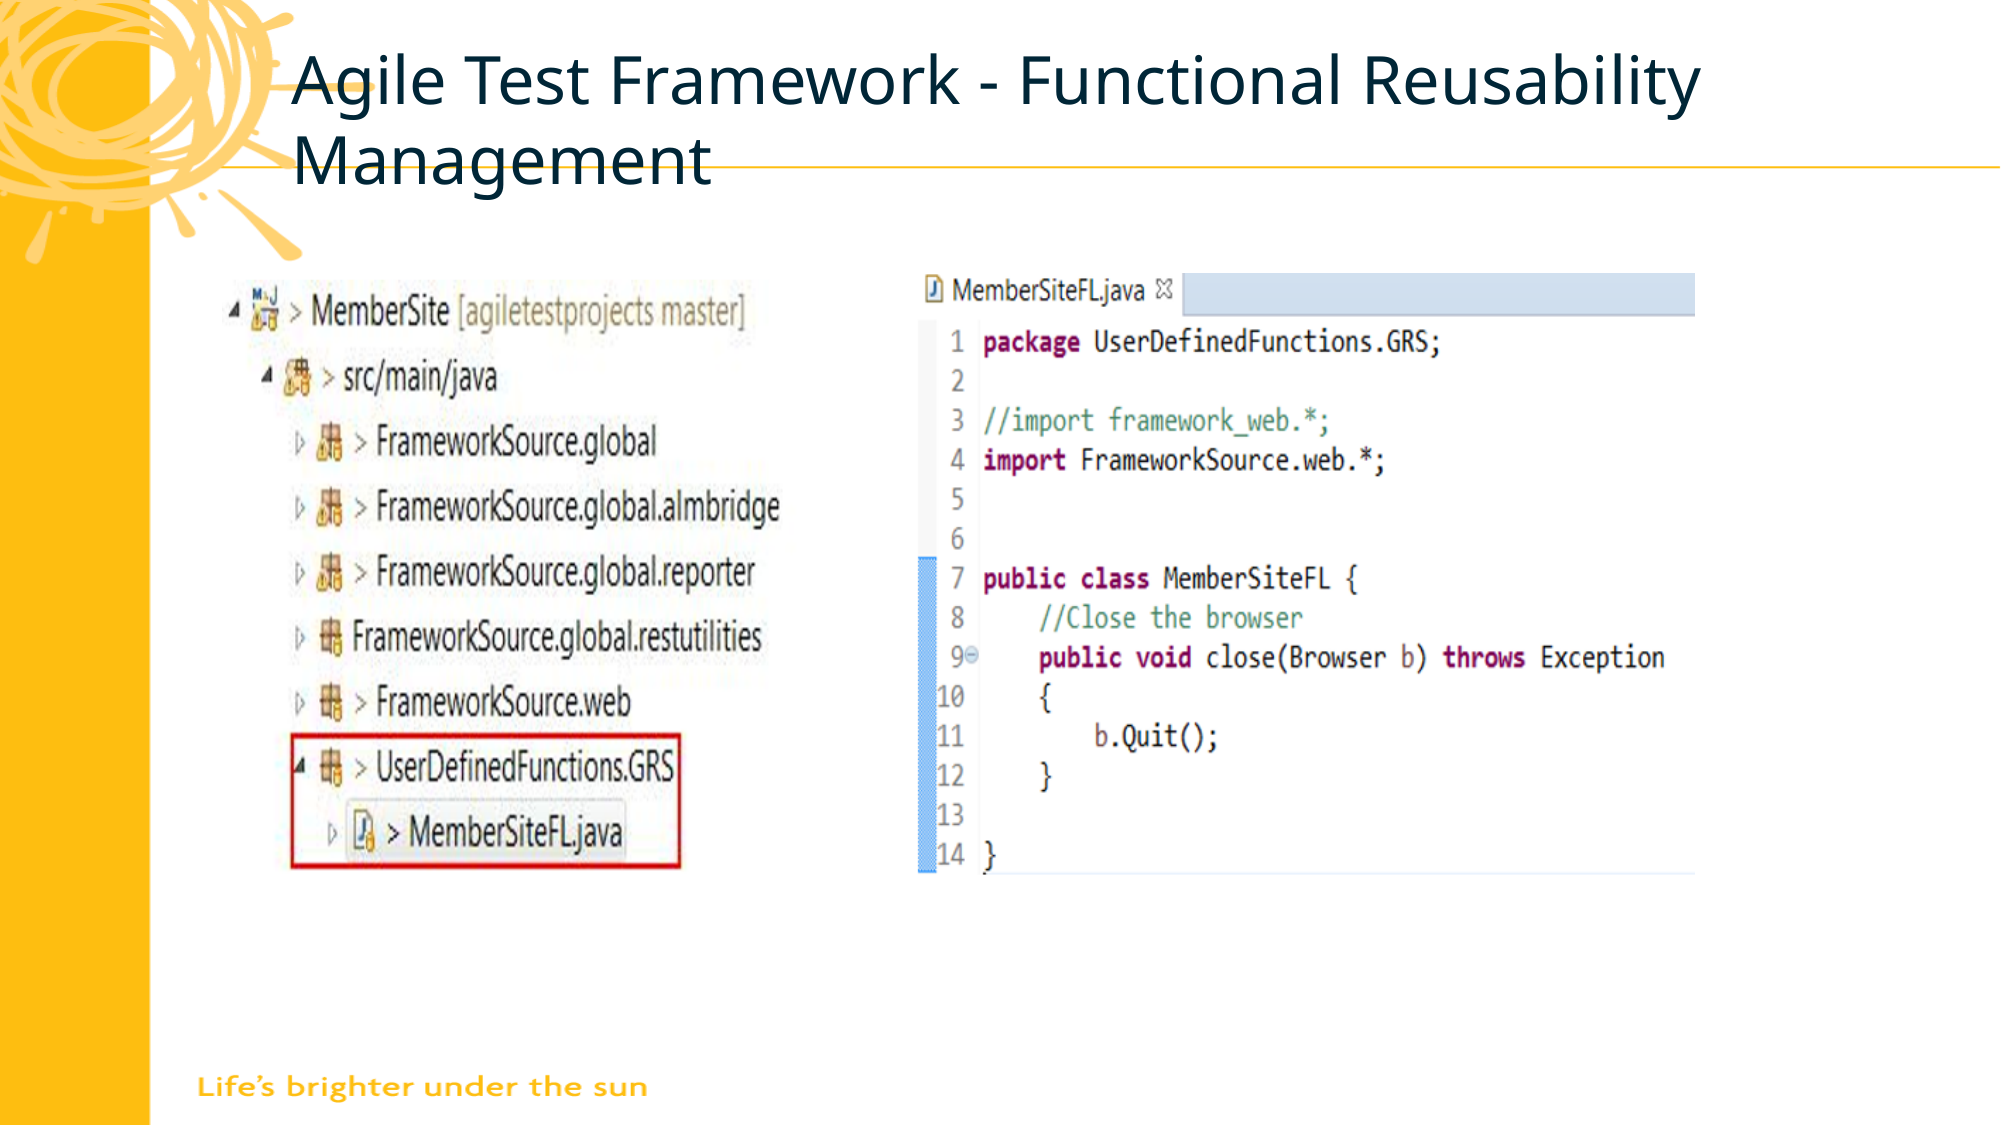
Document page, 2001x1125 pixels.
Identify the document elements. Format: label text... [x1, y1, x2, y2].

text_box Agile Test Framework - Functional Reusability Management [277, 30, 1955, 166]
picture [0, 0, 2001, 1125]
